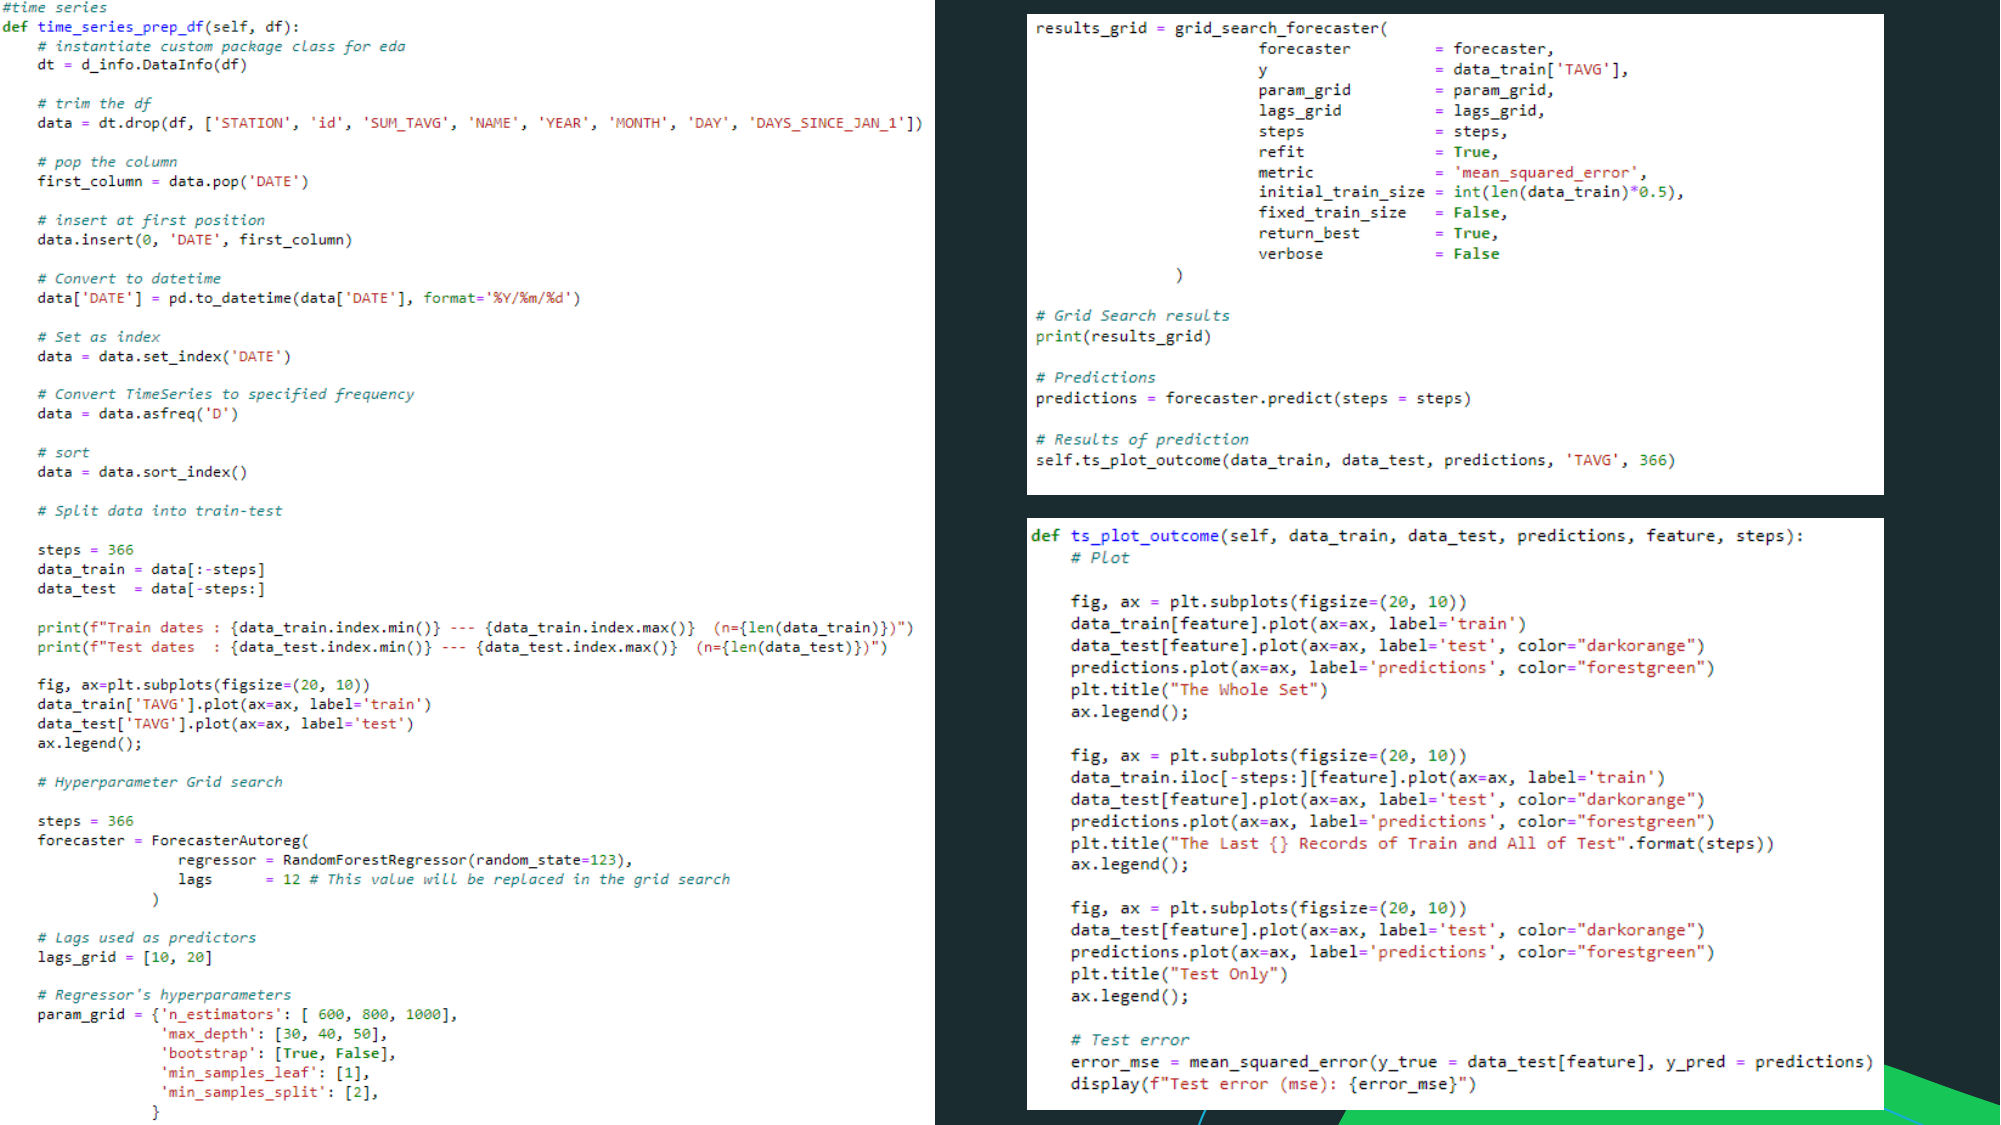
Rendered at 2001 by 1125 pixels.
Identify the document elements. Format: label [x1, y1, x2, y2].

picture [0, 0, 935, 1125]
picture [1027, 517, 1884, 1111]
picture [1027, 14, 1884, 495]
